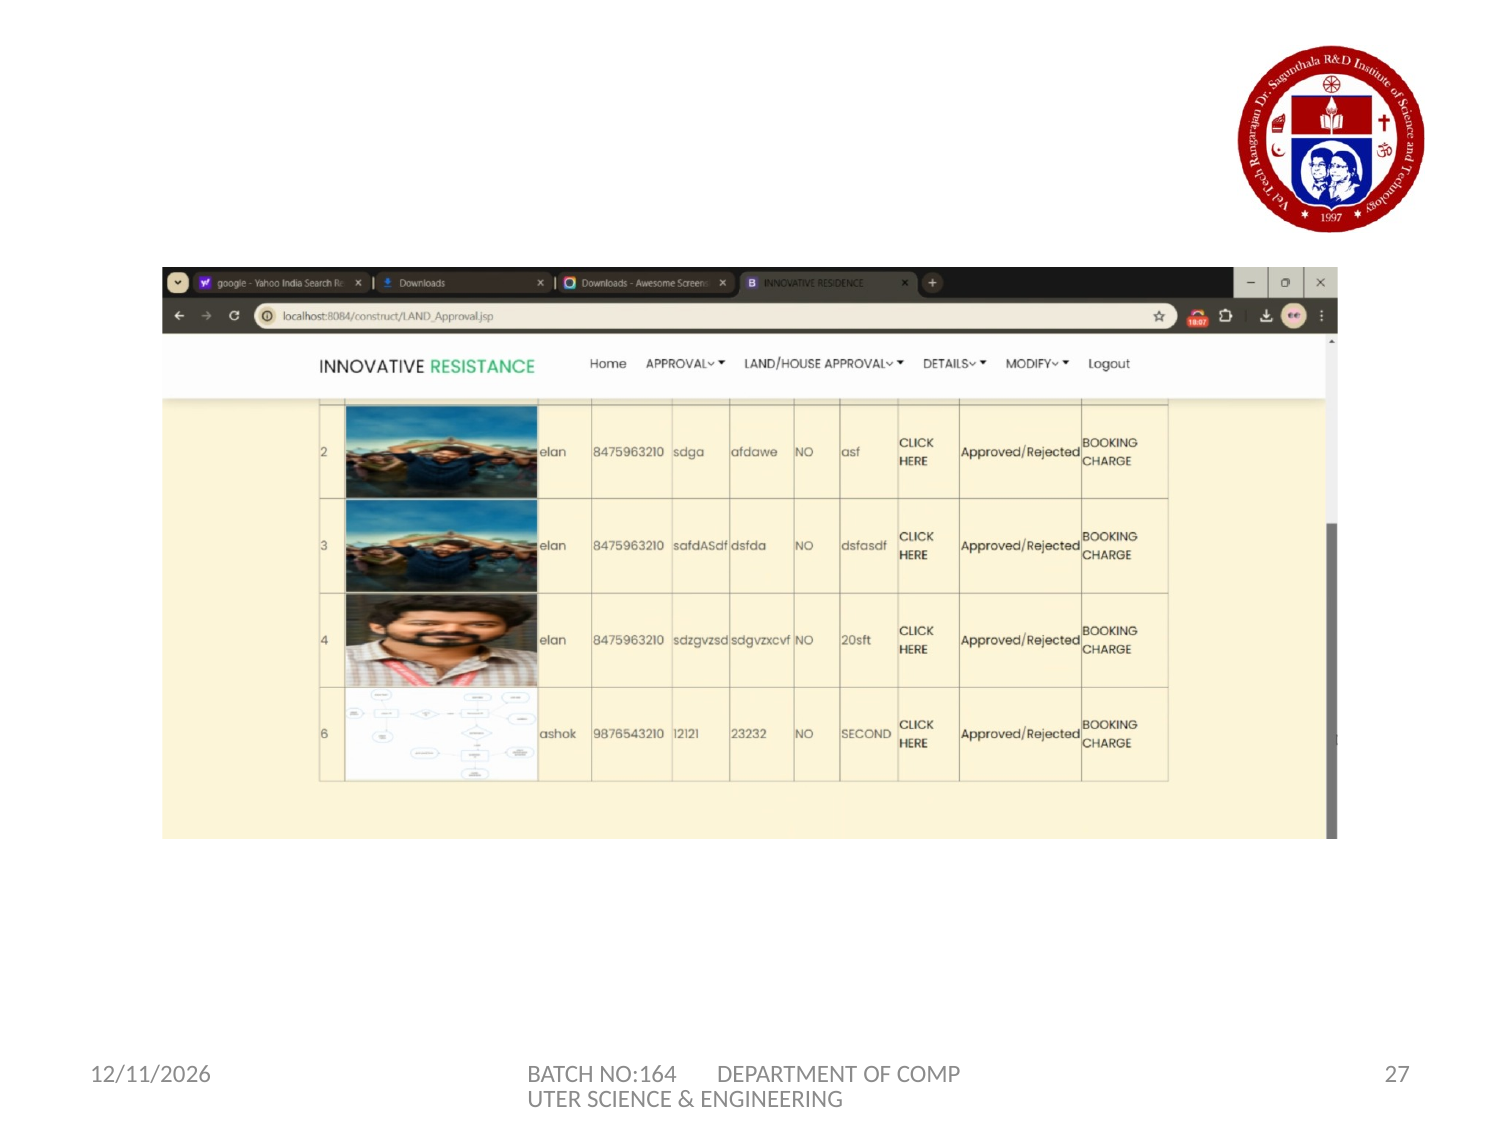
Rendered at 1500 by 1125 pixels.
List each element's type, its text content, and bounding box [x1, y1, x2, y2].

footer BATCH NO:164 DEPARTMENT OF COMPUTER SCIENCE & ENGINEERING [512, 1042, 988, 1103]
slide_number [75, 1042, 425, 1103]
slide_number 27 [1074, 1042, 1425, 1103]
picture [162, 266, 1338, 839]
picture [1237, 45, 1425, 233]
